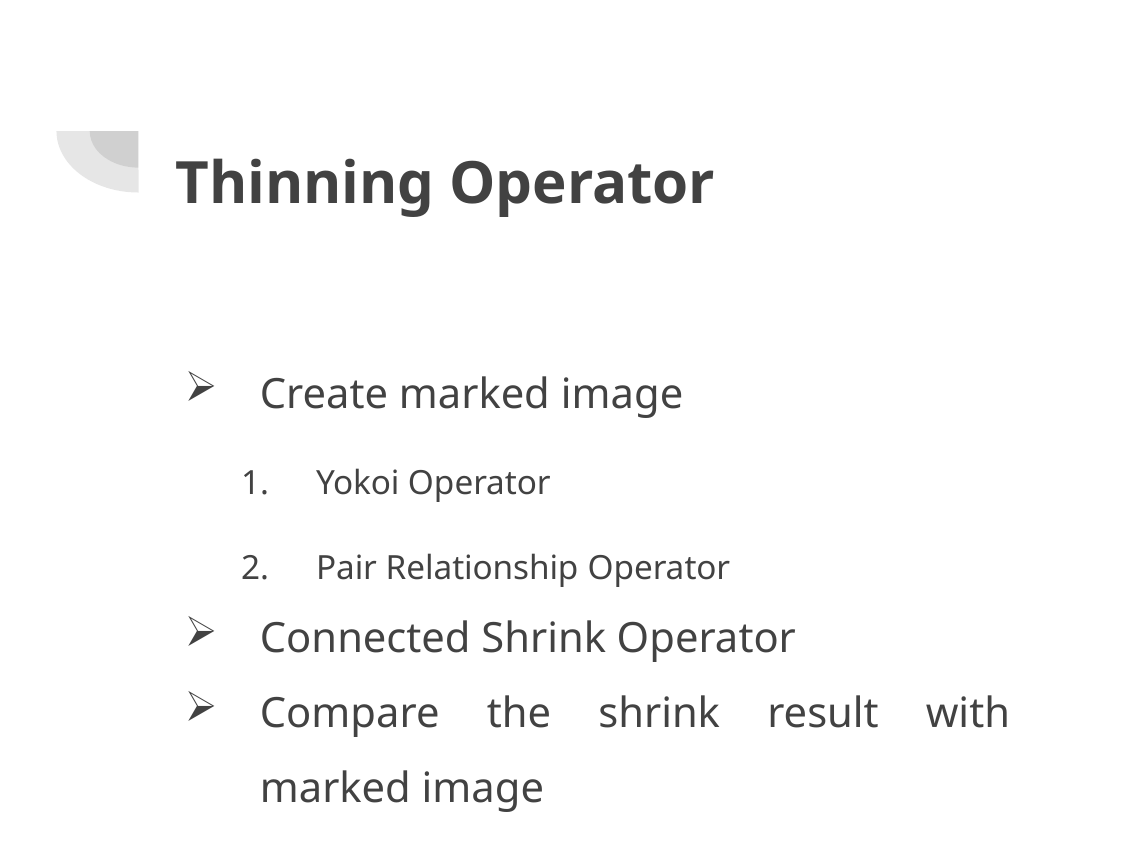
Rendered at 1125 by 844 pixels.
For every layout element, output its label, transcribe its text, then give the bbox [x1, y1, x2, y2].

title Thinning Operator [160, 98, 1026, 263]
list Create marked image Yokoi Operator Pair Relationship Operator Connected Shrink Operator Compare the shrink result with marked image [160, 326, 1026, 810]
